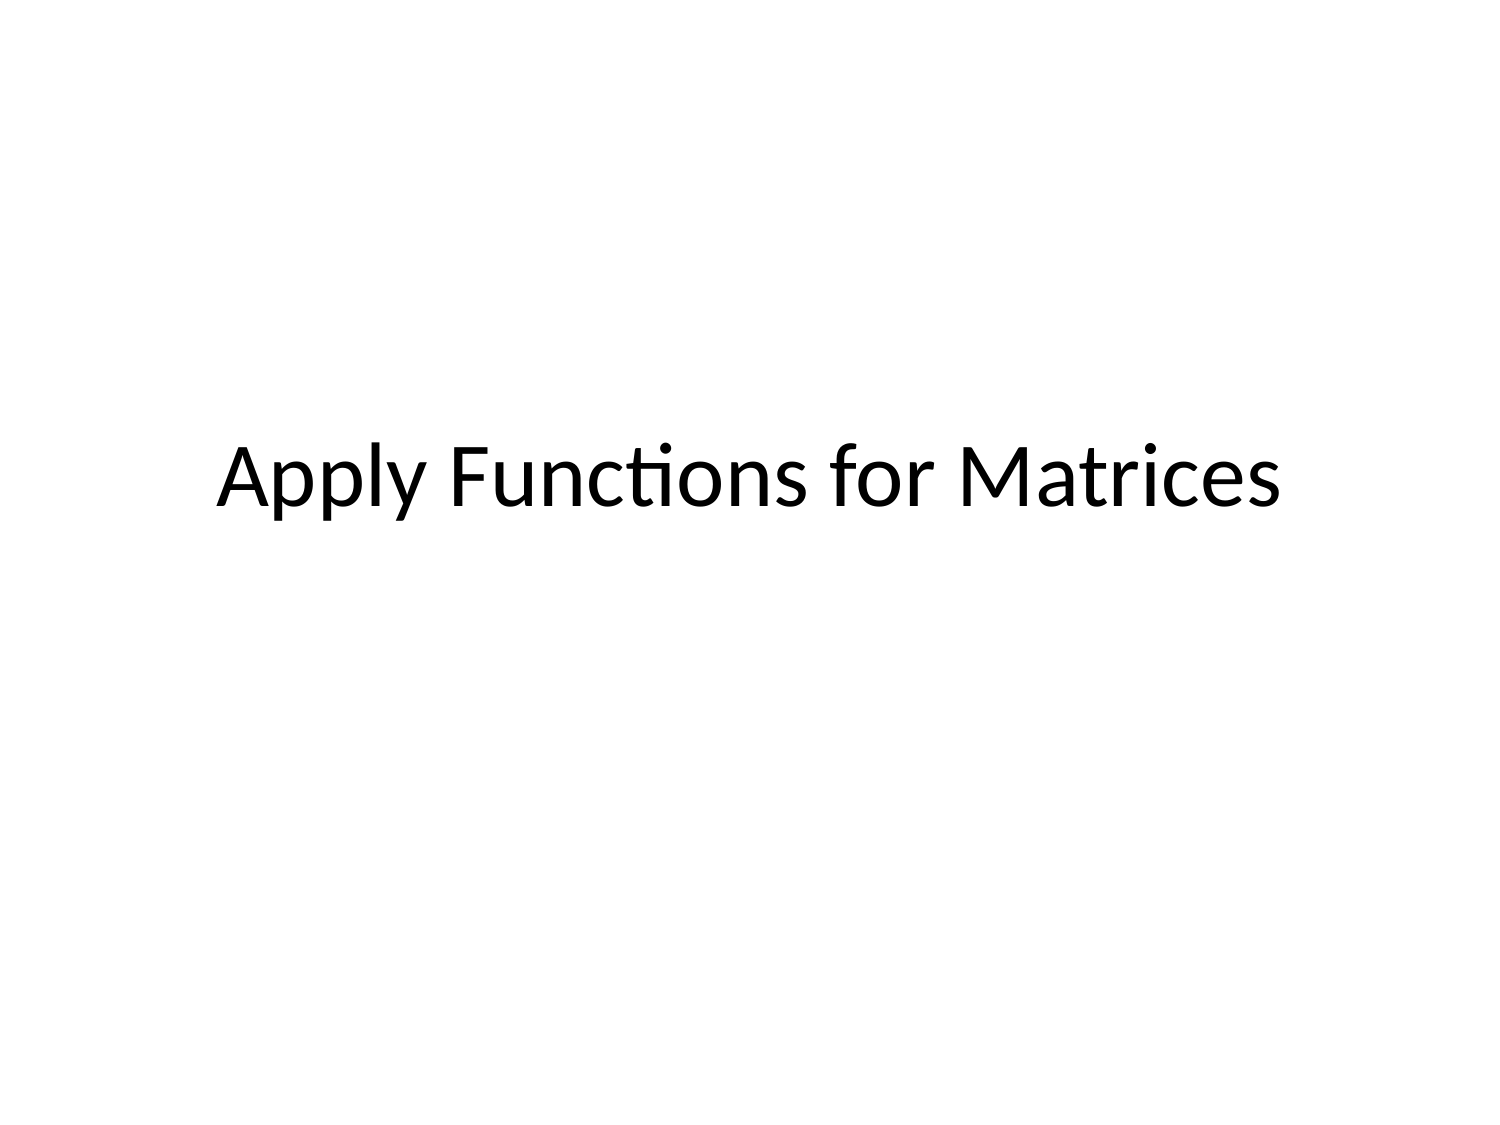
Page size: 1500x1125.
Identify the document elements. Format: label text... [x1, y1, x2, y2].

title Apply Functions for Matrices [112, 349, 1388, 591]
